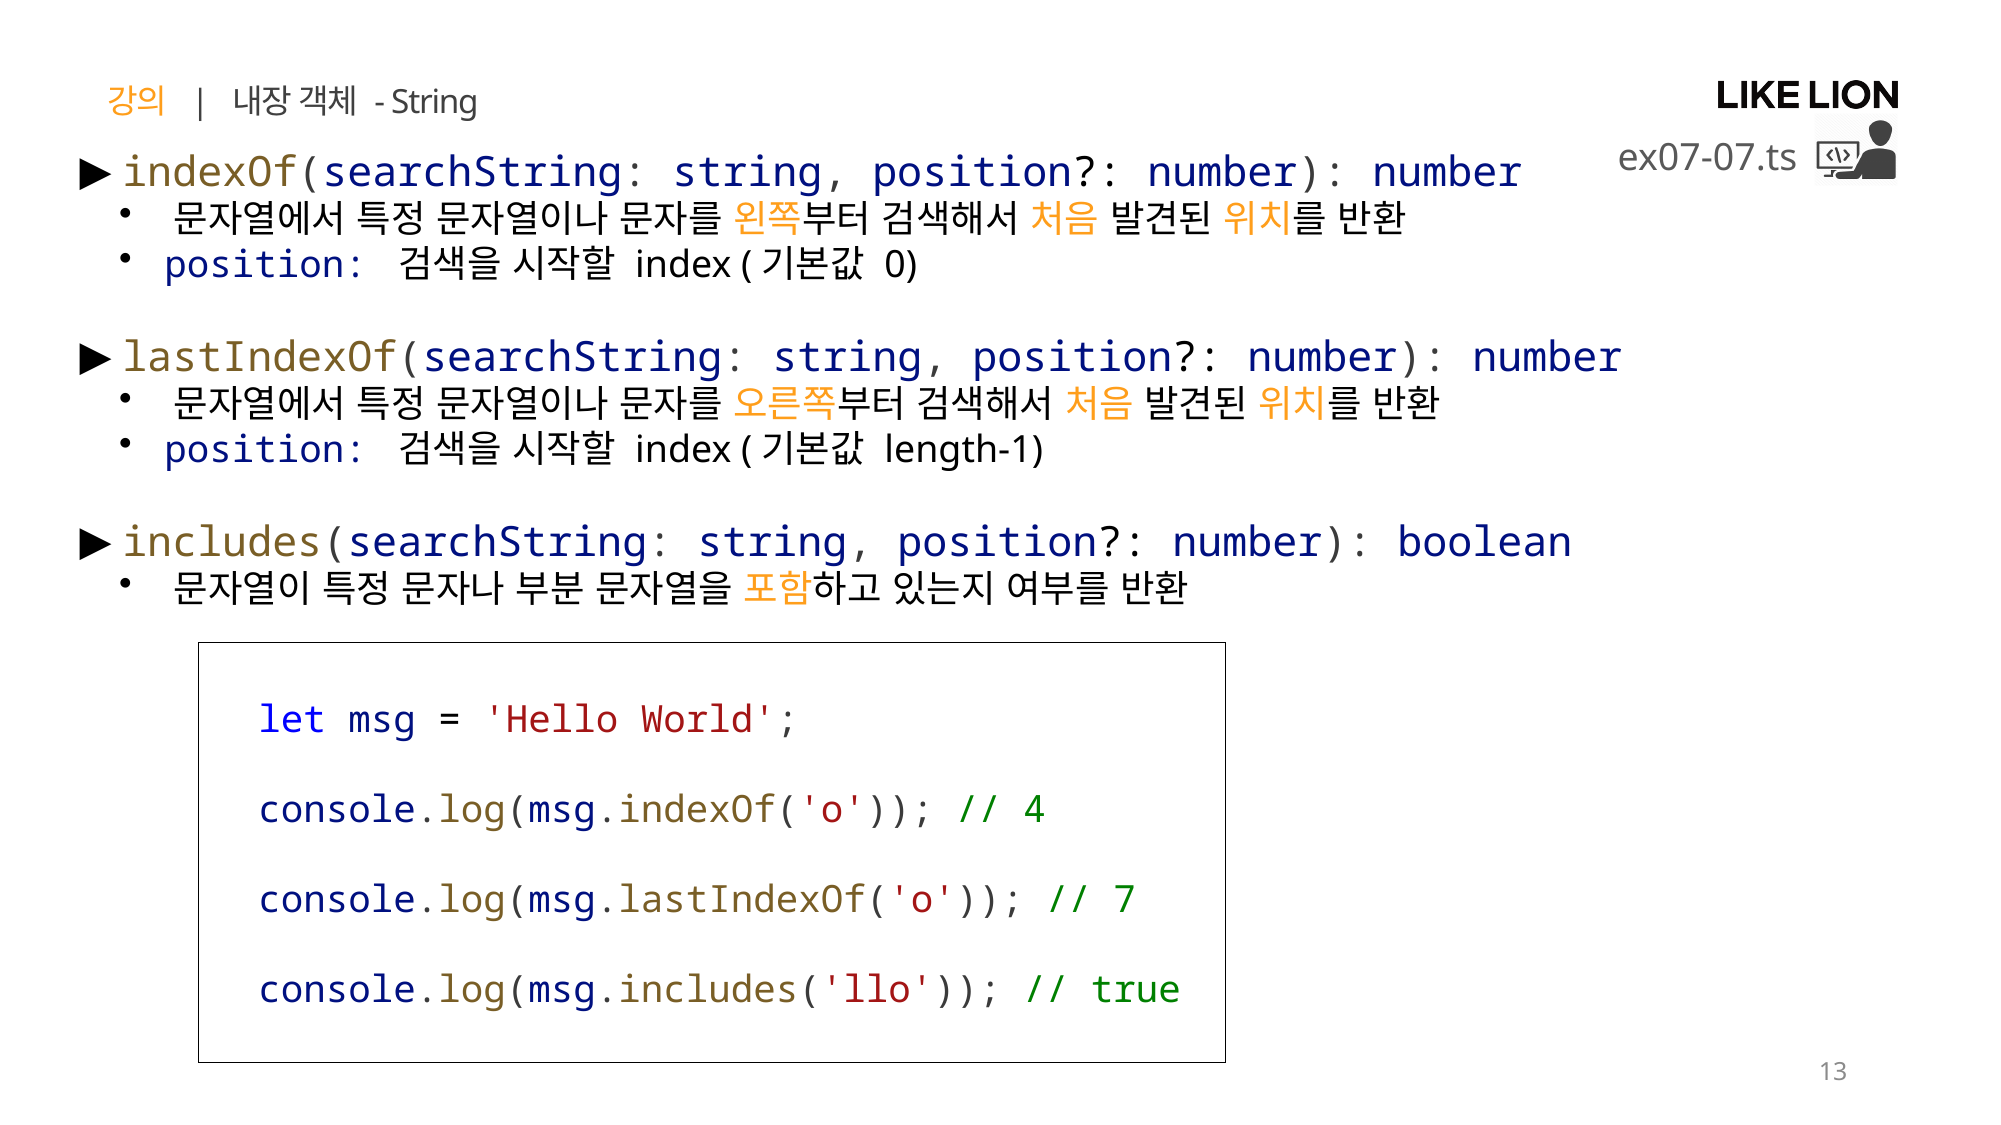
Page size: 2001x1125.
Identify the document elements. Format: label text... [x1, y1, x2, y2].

slide_number 13 [1412, 1042, 1863, 1103]
picture [1814, 113, 1898, 186]
text_box indexOf(searchString: string, position?: number): number 문자열에서 특정 문자열이나 문자를 왼쪽부터 검색해서 처음 발견된 위치를 반환 position: 검색을 시작할 index (기본값 0) lastIndexOf(searchString: string, position?: number): number 문자열에서 특정 문자열이나 문자를 오른쪽부터 검색해서 처음 발견된 위치를 반환 position: 검색을 시작할 index (기본값 length-1) includes(searchString: string, position?: number): boolean 문자열이 특정 문자나 부분 문자열을 포함하고 있는지 여부를 반환 [64, 137, 1967, 618]
text_box 강의 | 내장 객체 - String [92, 72, 866, 128]
text_box ex07-07.ts [1094, 125, 1813, 186]
text_box let msg = 'Hello World'; console.log(msg.indexOf('o')); // 4 console.log(msg.lastIndexOf('o')); // 7 console.log(msg.includes('llo')); // true [198, 642, 1226, 1063]
picture [1718, 80, 1898, 109]
